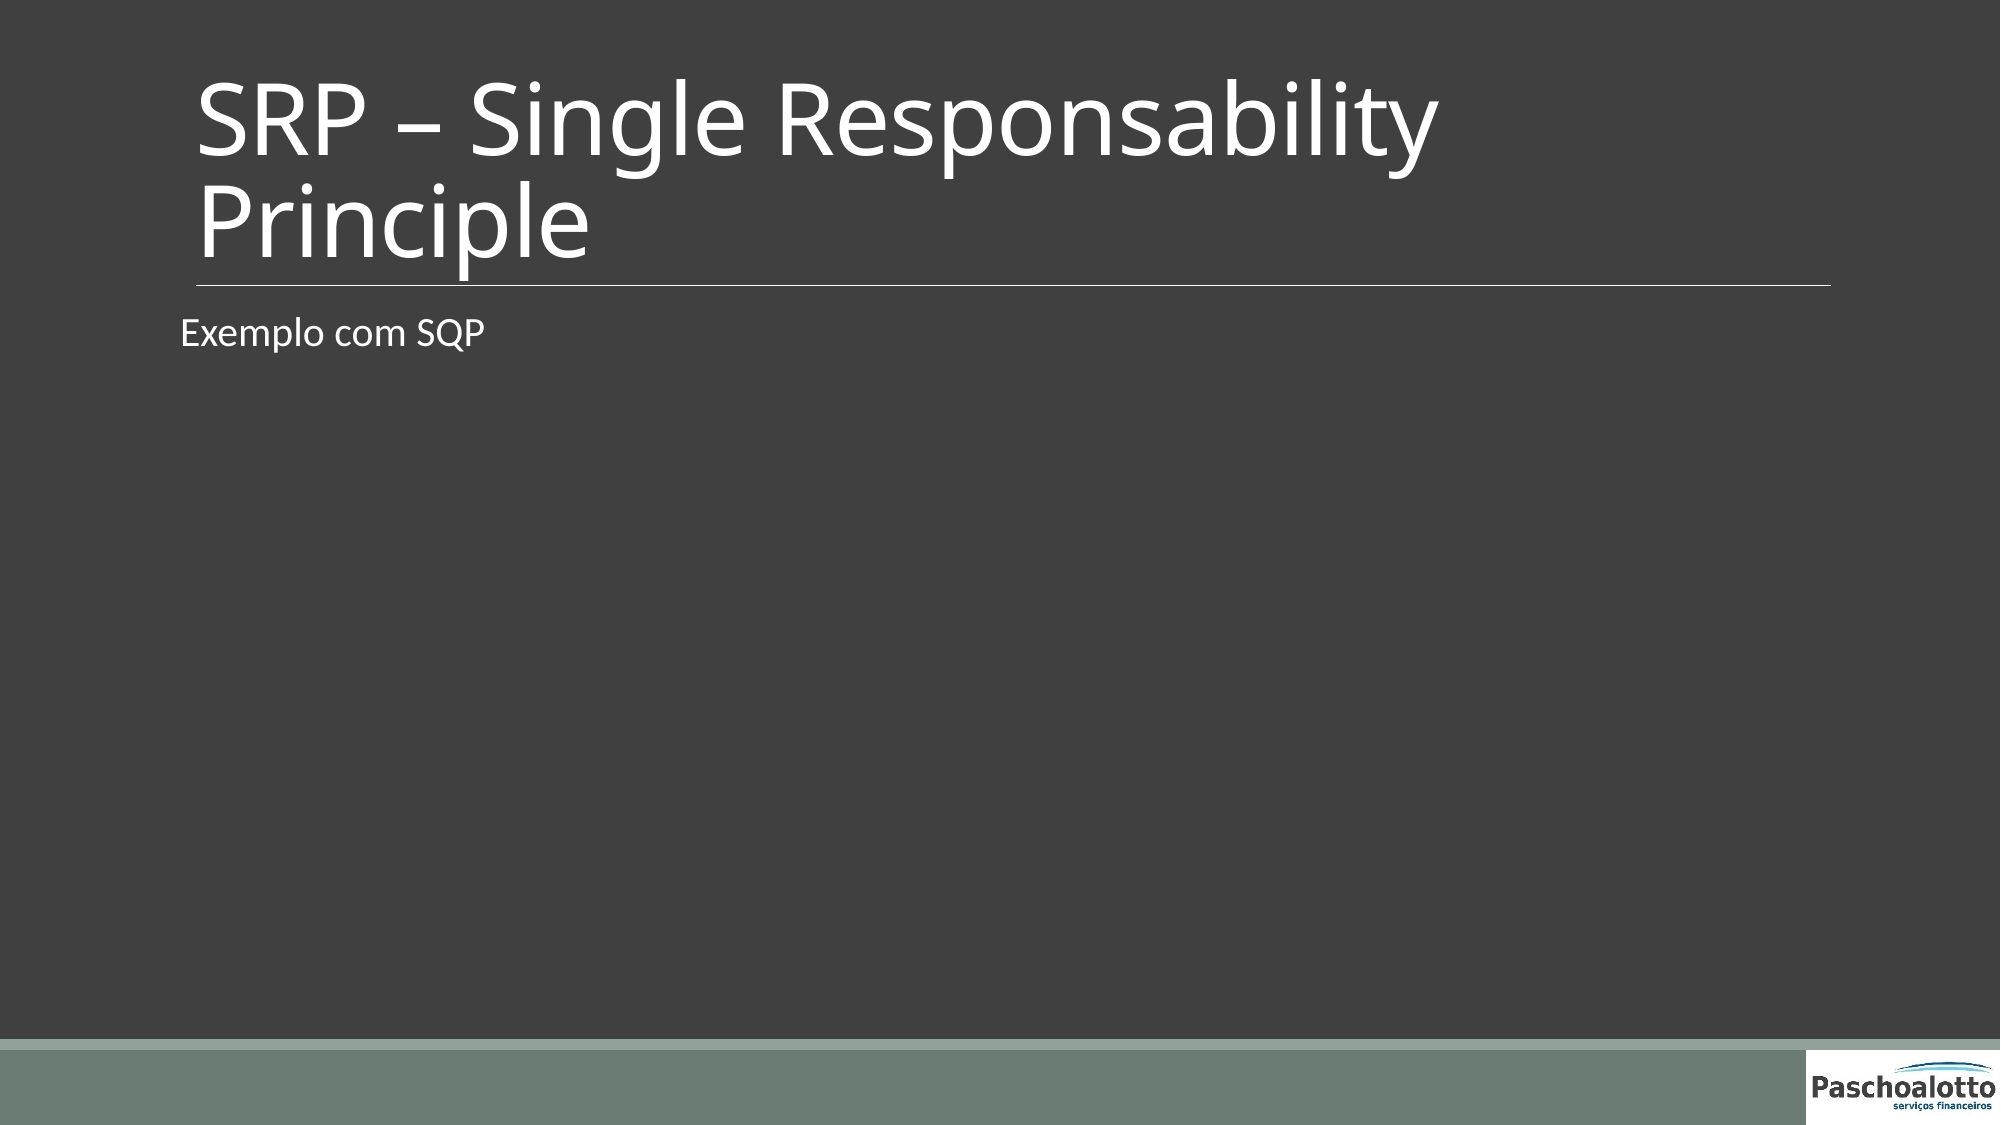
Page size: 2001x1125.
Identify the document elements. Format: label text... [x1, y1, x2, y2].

list Exemplo com SQP [180, 302, 1830, 963]
picture [1806, 1049, 2000, 1125]
title SRP – Single Responsability Principle [180, 47, 1830, 285]
